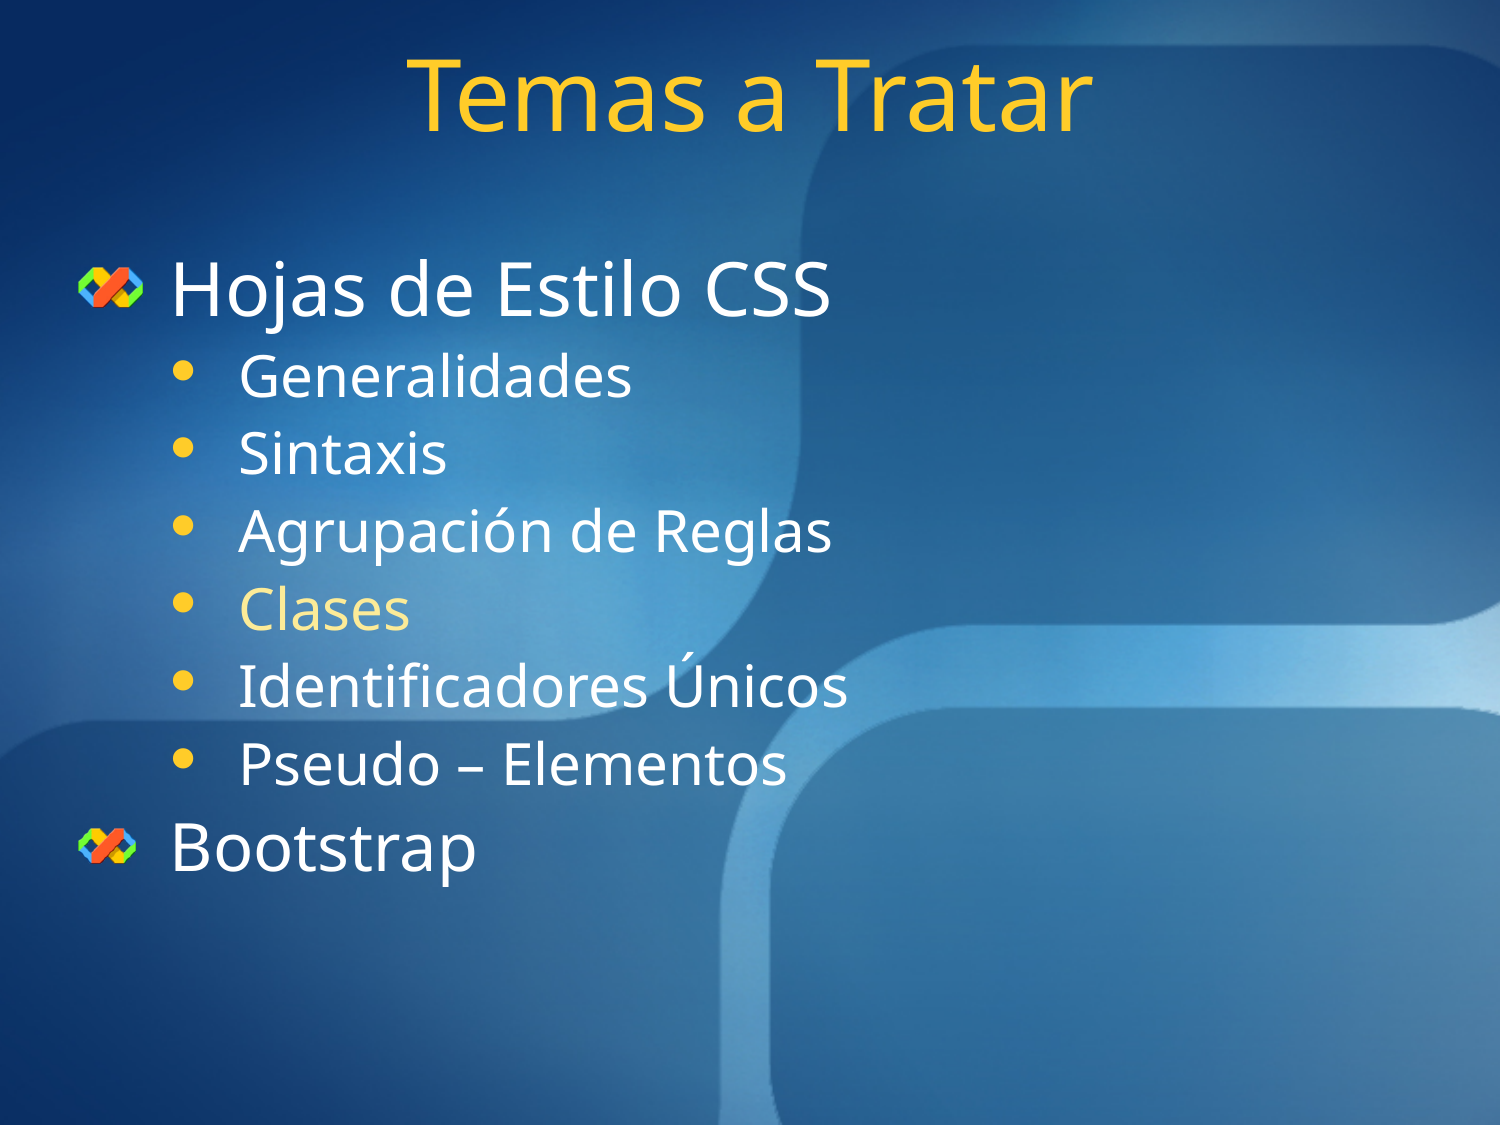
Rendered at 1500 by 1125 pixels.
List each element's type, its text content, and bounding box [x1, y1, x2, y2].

picture [0, 0, 1500, 1125]
list Hojas de Estilo CSS Generalidades Sintaxis Agrupación de Reglas Clases Identificadores Únicos Pseudo – Elementos Bootstrap [62, 243, 1443, 922]
title Temas a Tratar [62, 37, 1440, 161]
